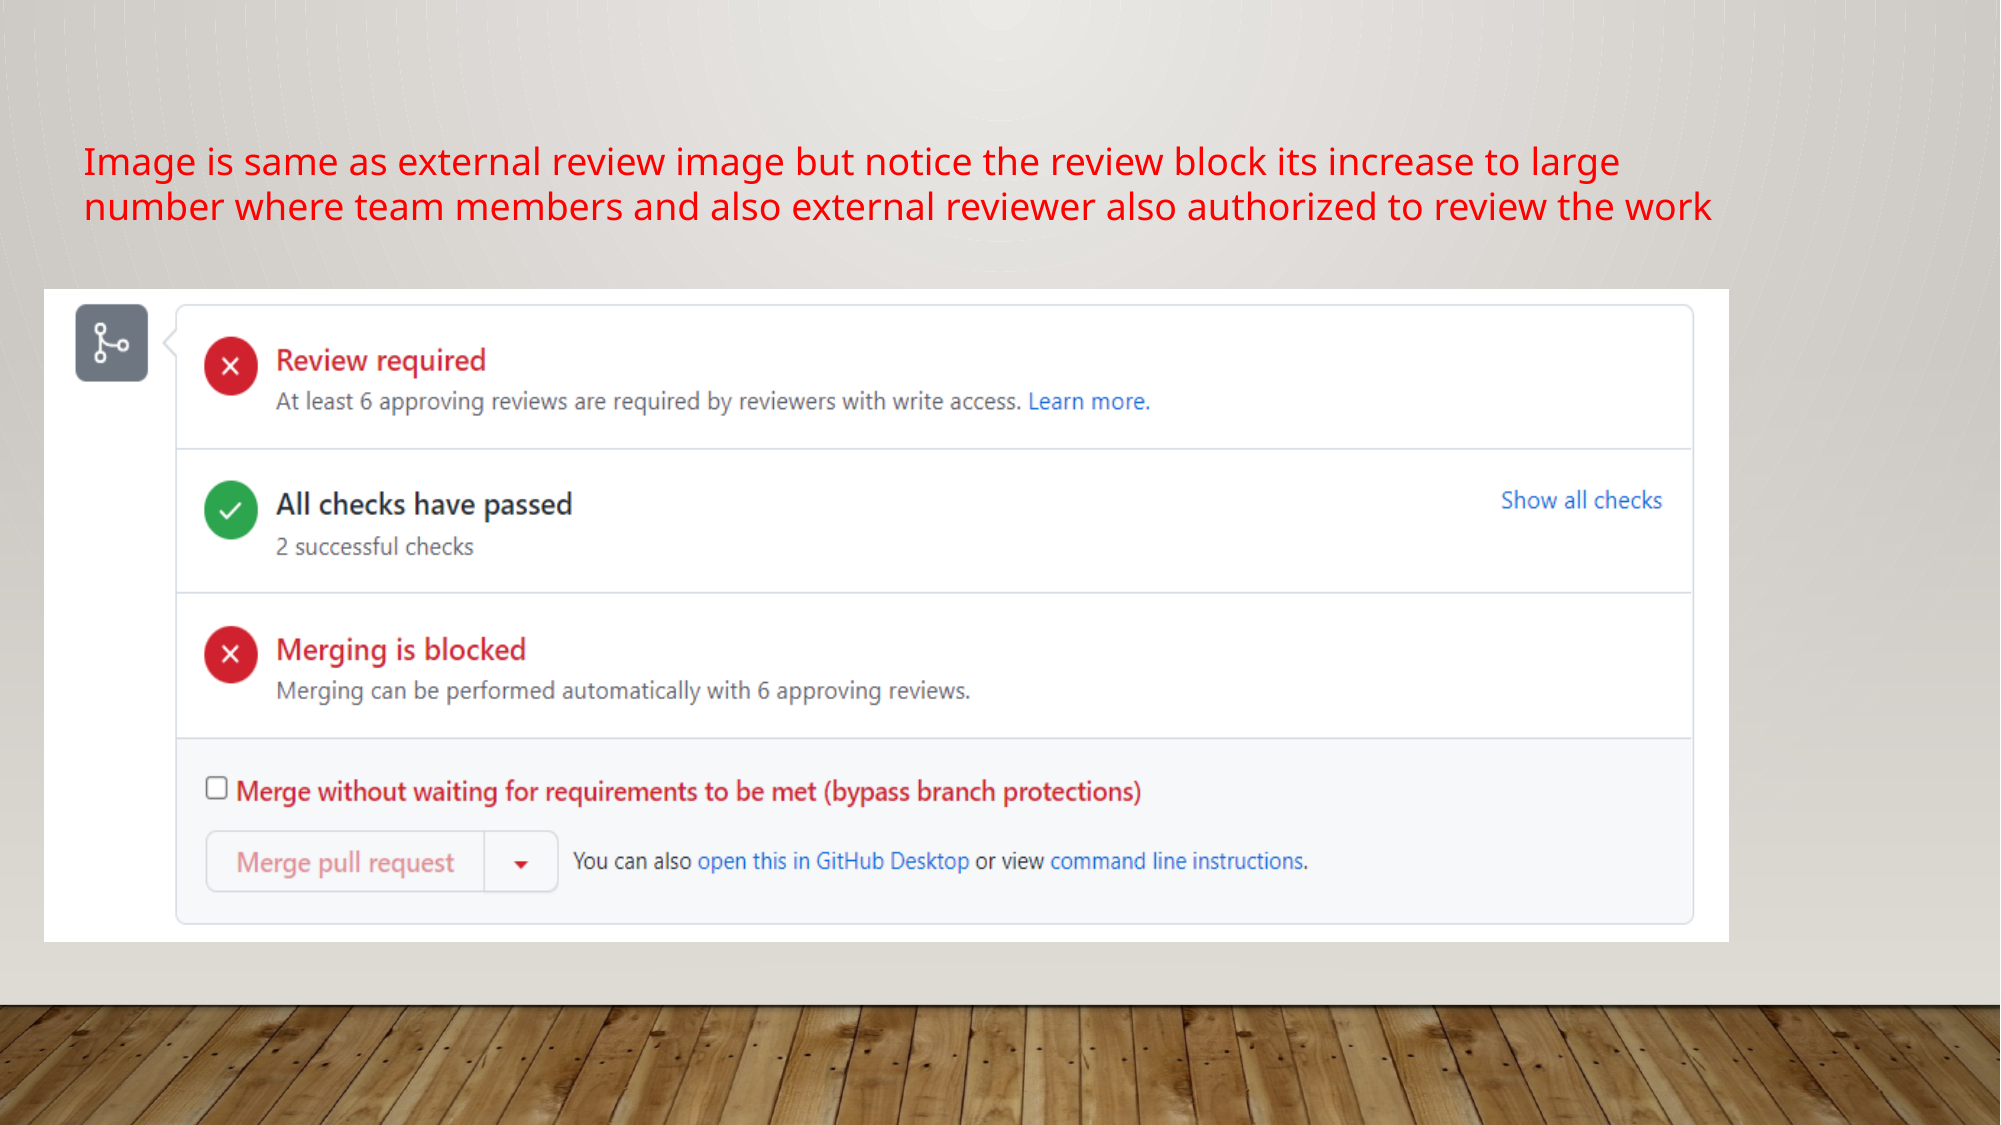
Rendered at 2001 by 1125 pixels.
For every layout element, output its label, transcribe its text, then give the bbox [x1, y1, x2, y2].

picture [43, 289, 1729, 942]
picture [0, 1005, 2000, 1125]
text_box Image is same as external review image but notice the review block its increase to large number where team members and also external reviewer also authorized to review the work [68, 130, 1756, 235]
